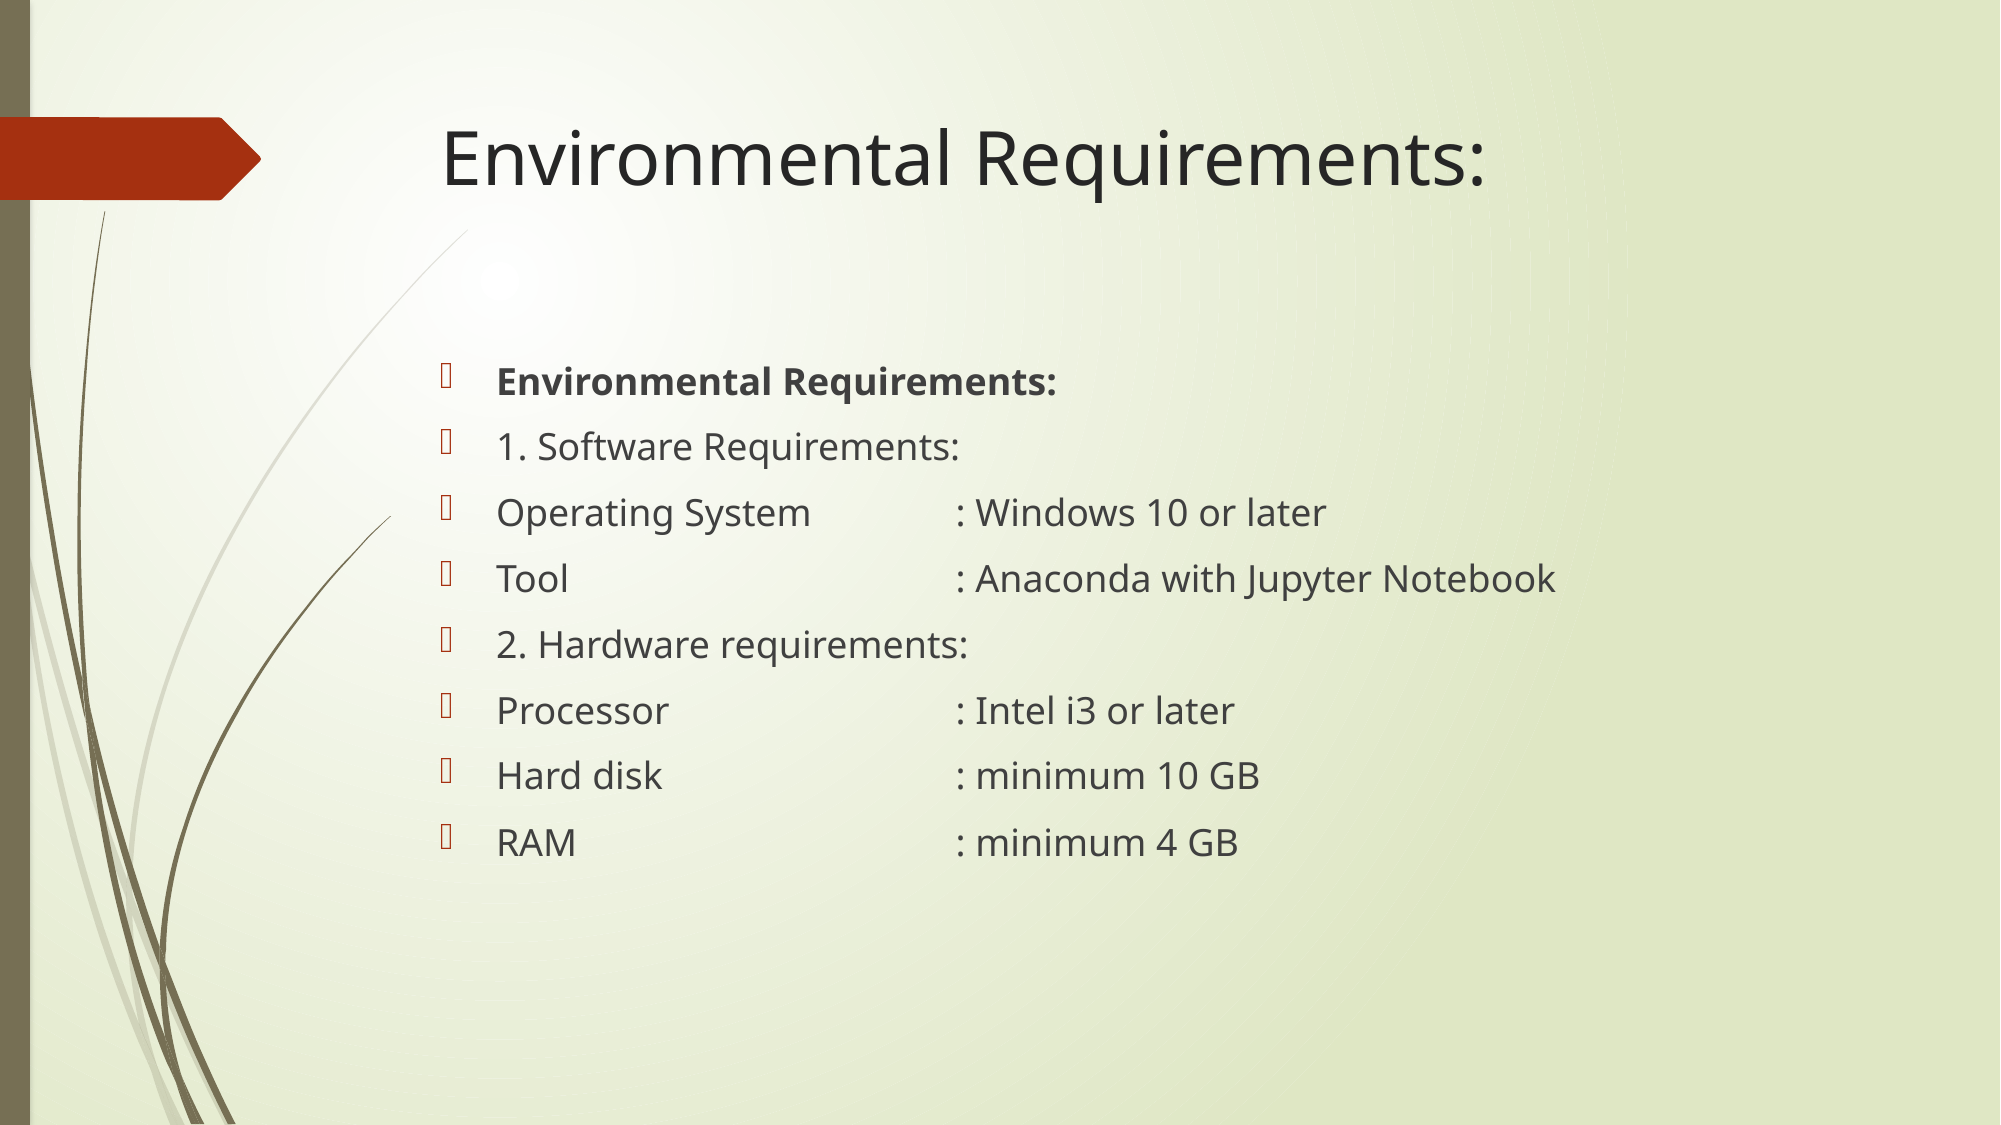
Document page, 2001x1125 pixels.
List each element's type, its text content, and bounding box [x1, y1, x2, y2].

title Environmental Requirements: [425, 102, 1888, 313]
list Environmental Requirements: 1. Software Requirements: Operating System : Windows 10 or later Tool : Anaconda with Jupyter Notebook 2. Hardware requirements: Processor : Intel i3 or later Hard disk : minimum 10 GB RAM : minimum 4 GB [424, 350, 1888, 970]
